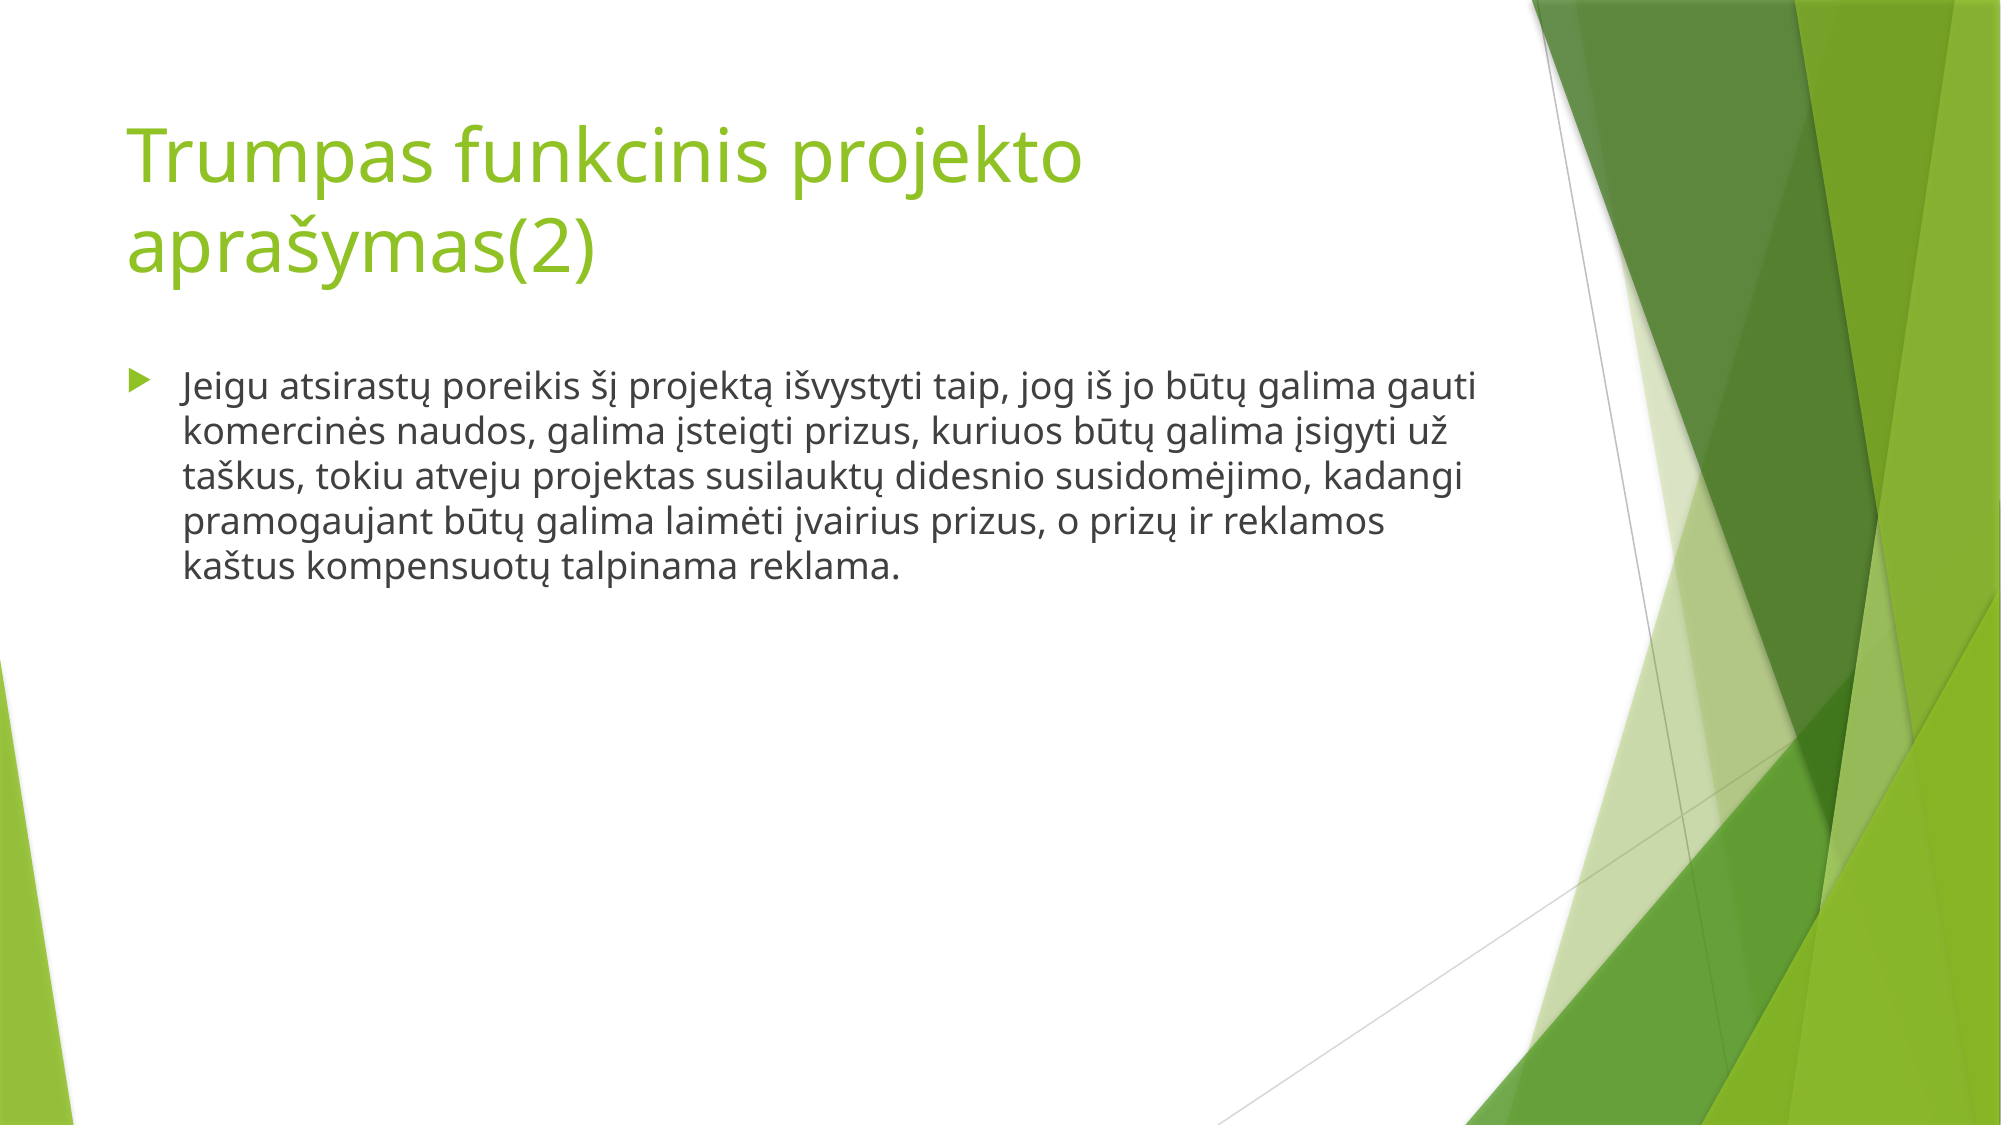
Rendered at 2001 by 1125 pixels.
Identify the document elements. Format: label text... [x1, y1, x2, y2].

title Trumpas funkcinis projekto aprašymas(2) [111, 99, 1522, 317]
list Jeigu atsirastų poreikis šį projektą išvystyti taip, jog iš jo būtų galima gauti komercinės naudos, galima įsteigti prizus, kuriuos būtų galima įsigyti už taškus, tokiu atveju projektas susilauktų didesnio susidomėjimo, kadangi pramogaujant būtų galima laimėti įvairius prizus, o prizų ir reklamos kaštus kompensuotų talpinama reklama. [111, 354, 1522, 992]
